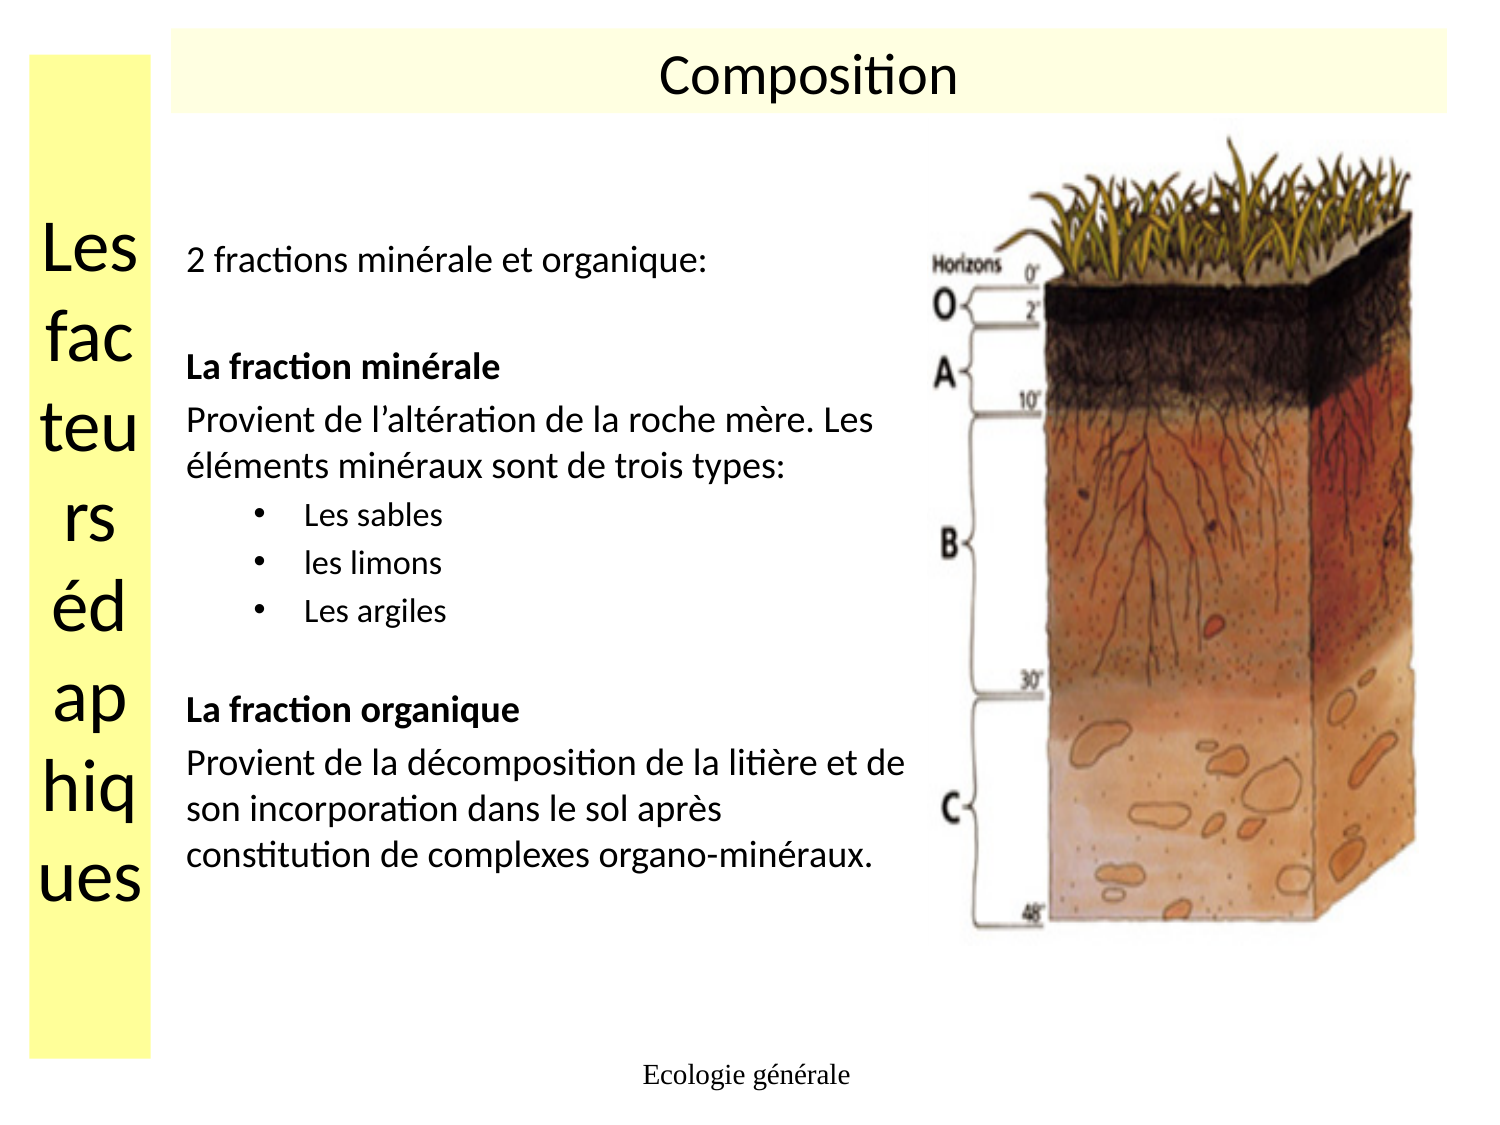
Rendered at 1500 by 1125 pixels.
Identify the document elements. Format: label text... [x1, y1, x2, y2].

text_box Composition [171, 28, 1447, 114]
title Les facteurs édaphiques [29, 54, 151, 1059]
picture [926, 118, 1420, 946]
subtitle 2 fractions minérale et organique: La fraction minérale Provient de l’altération de la roche mère. Les éléments minéraux sont de trois types: Les sables les limons Les argiles La fraction organique Provient de la décomposition de la litière et de son incorporation dans le sol après constitution de complexes organo-minéraux. [171, 173, 921, 941]
footer Ecologie générale [512, 1042, 988, 1103]
